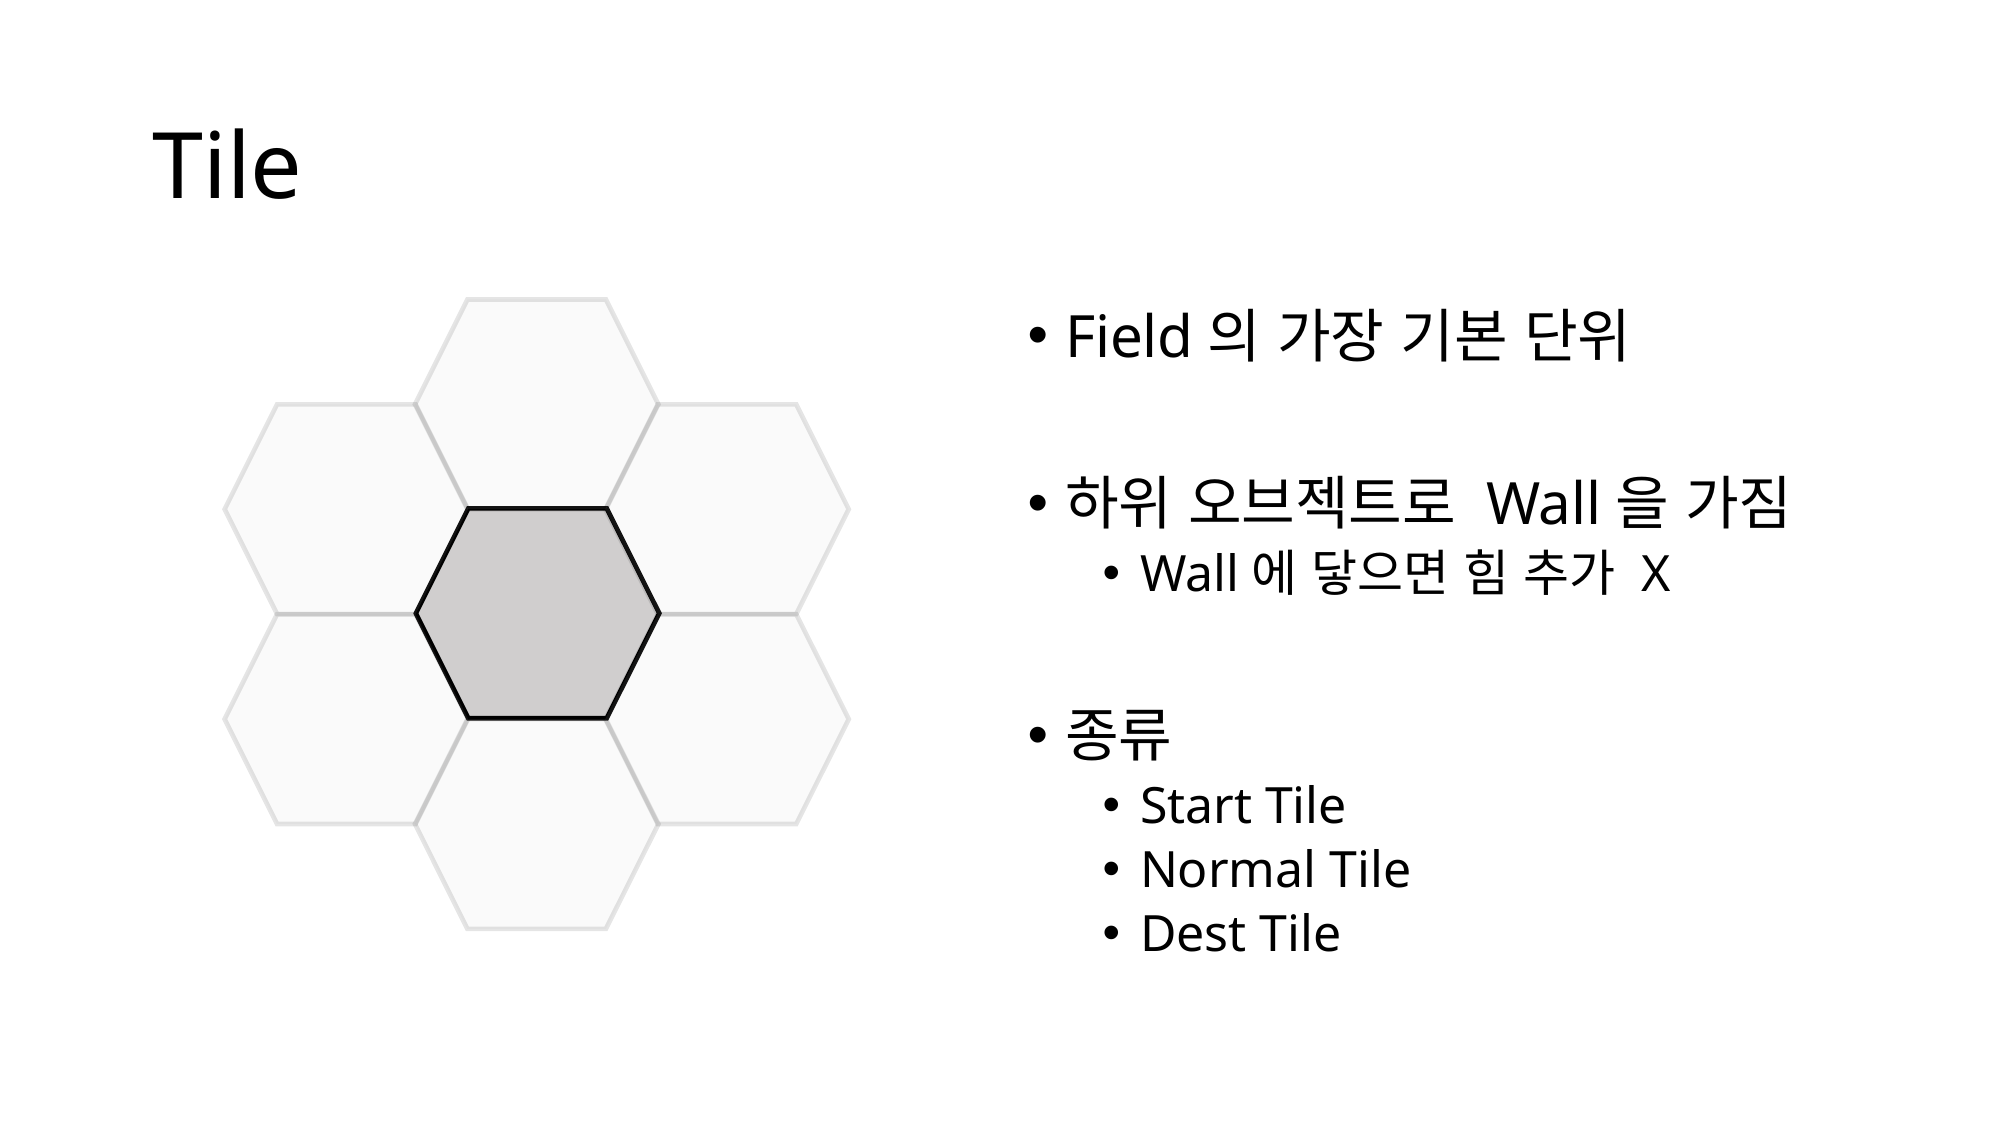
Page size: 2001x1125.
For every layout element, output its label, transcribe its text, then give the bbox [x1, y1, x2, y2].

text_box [224, 299, 849, 929]
title Tile [137, 59, 1863, 278]
list Field의 가장 기본 단위 하위 오브젝트로 Wall을 가짐 Wall에 닿으면 힘 추가 X 종류 Start Tile Normal Tile Dest Tile [1012, 299, 1863, 1014]
